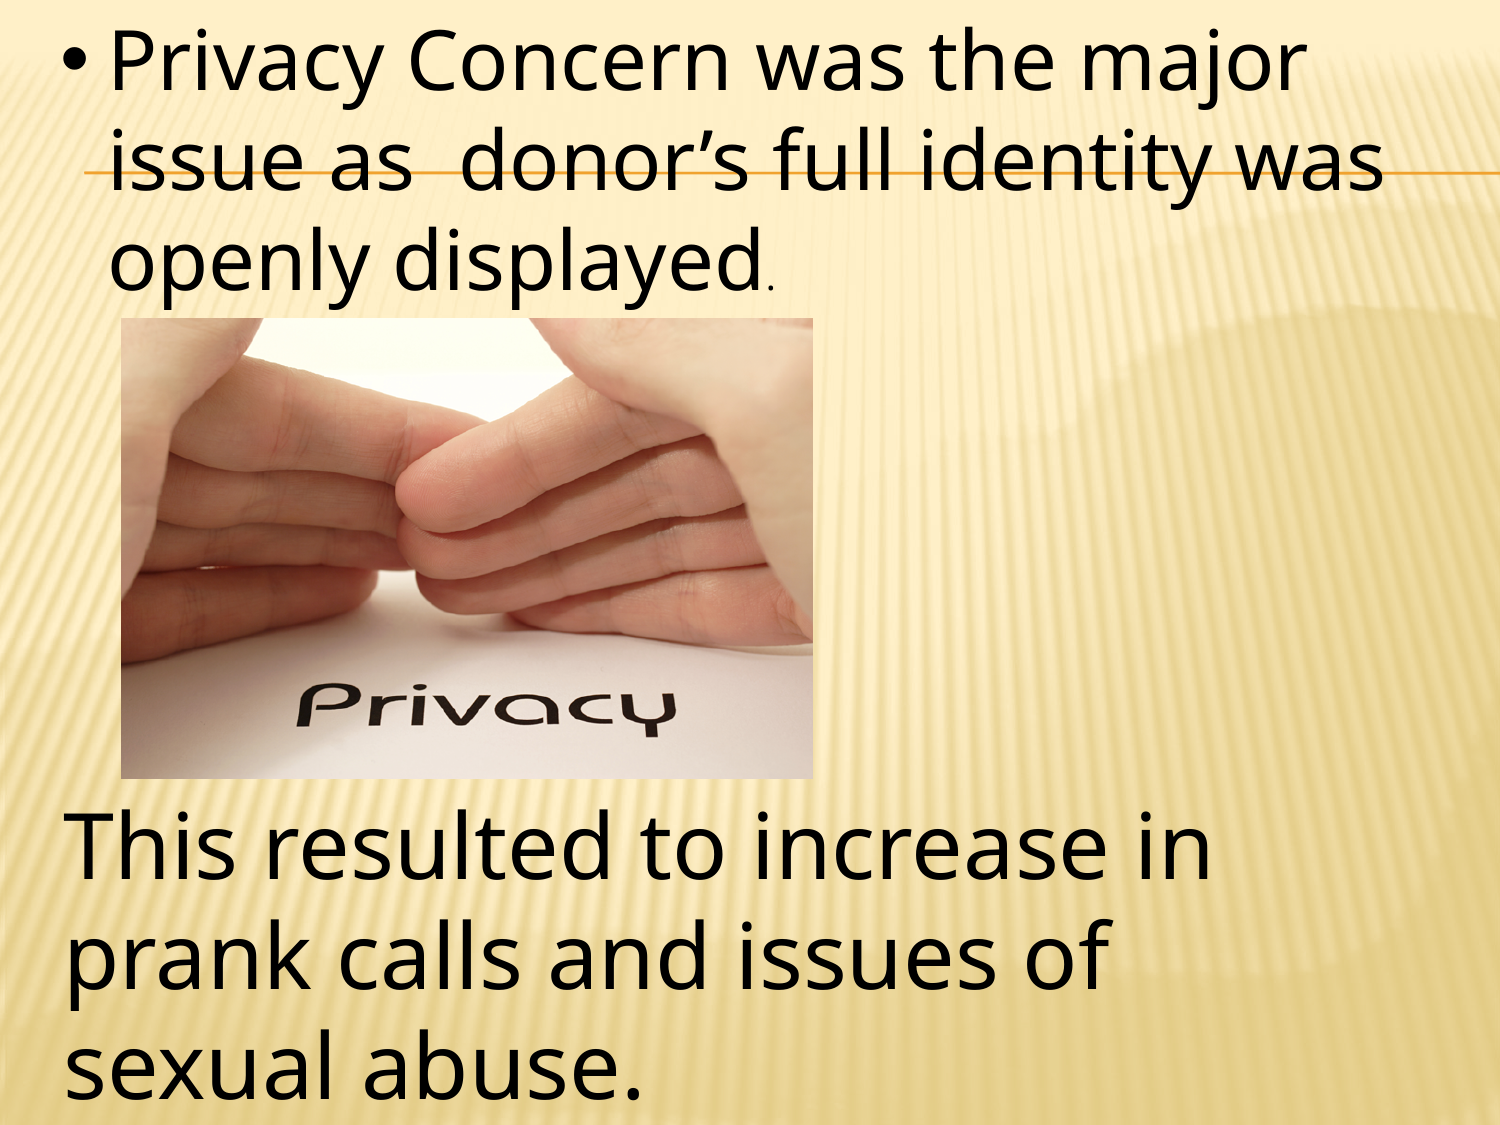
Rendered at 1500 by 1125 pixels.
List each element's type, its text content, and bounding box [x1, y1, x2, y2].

text_box Privacy Concern was the major issue as donor’s full identity was openly displayed. [45, 0, 1421, 315]
text_box This resulted to increase in prank calls and issues of sexual abuse. [48, 780, 1287, 1125]
picture [121, 317, 813, 779]
